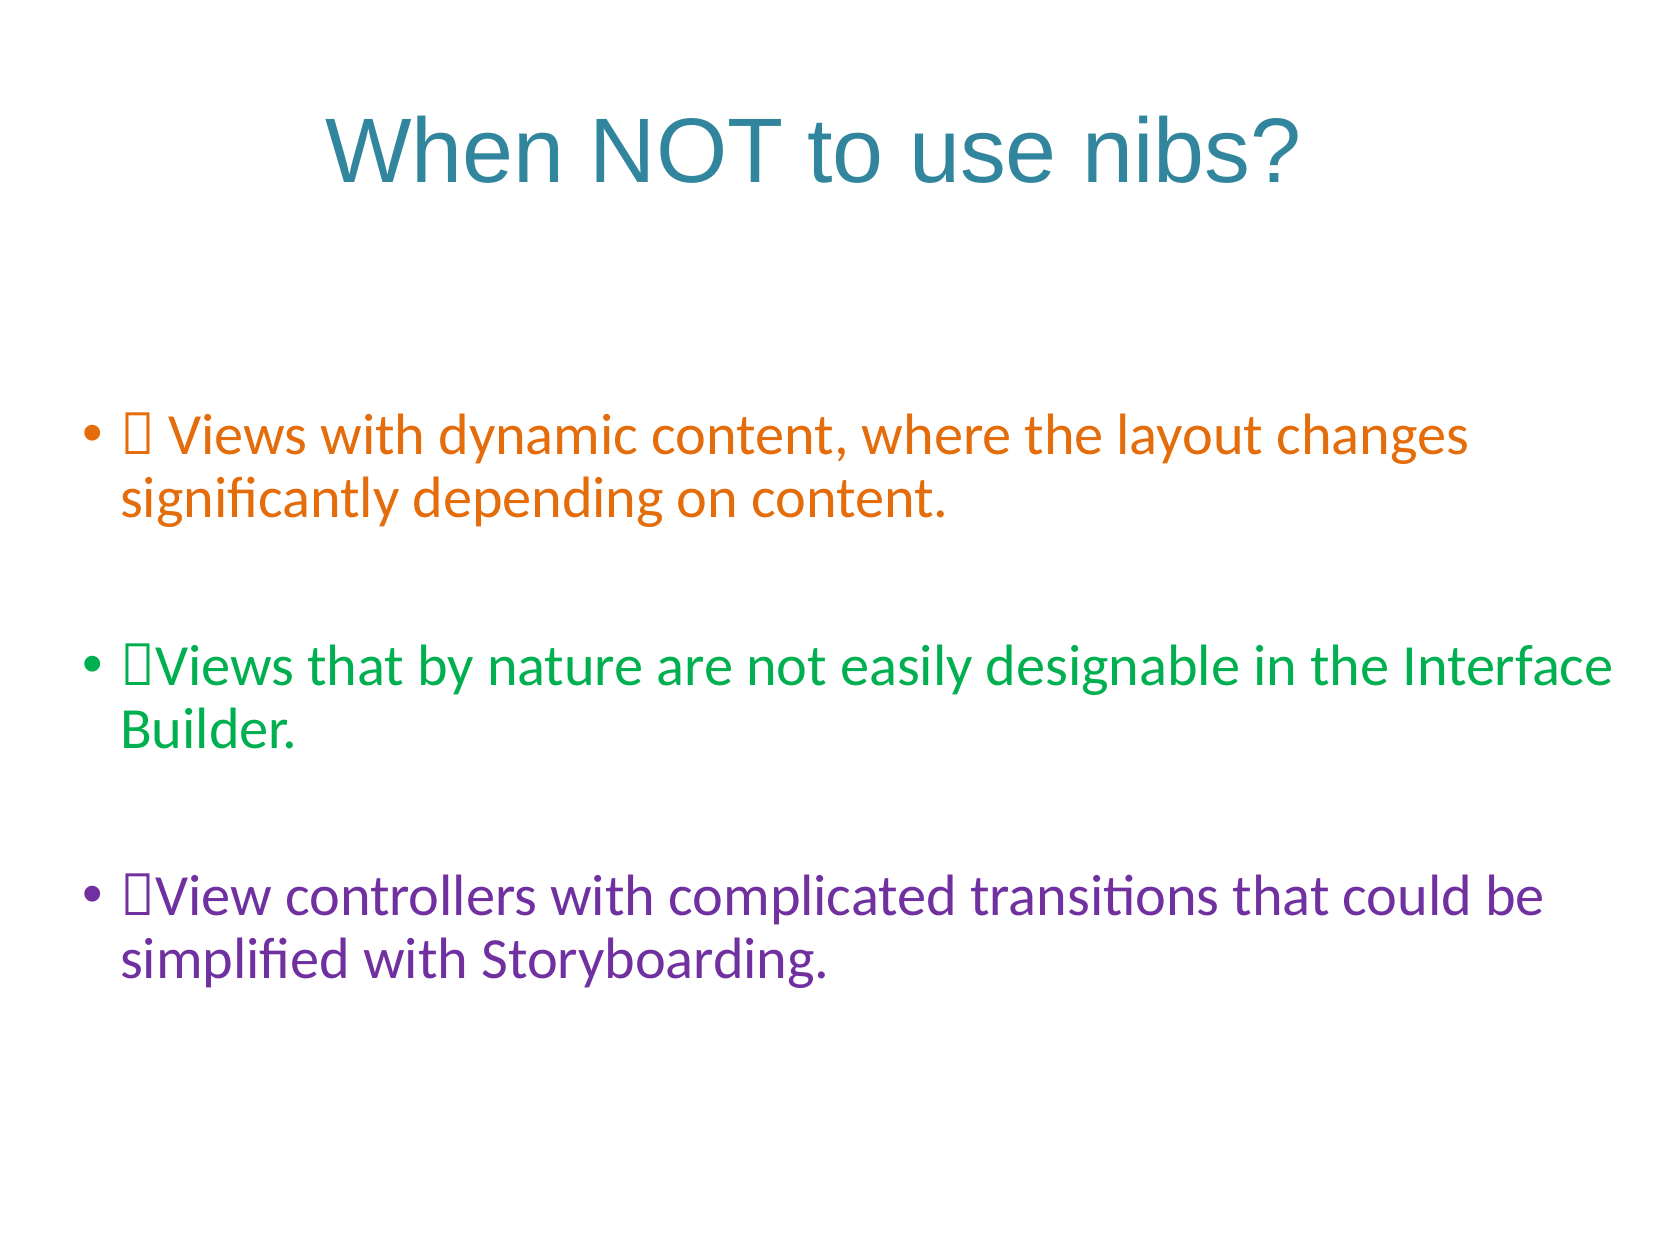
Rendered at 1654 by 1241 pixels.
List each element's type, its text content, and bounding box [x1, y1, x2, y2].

title When NOT to use nibs? [82, 49, 1571, 257]
list  Views with dynamic content, where the layout changes significantly depending on content. Views that by nature are not easily designable in the Interface Builder. View controllers with complicated transitions that could be simplified with Storyboarding. [82, 404, 1617, 790]
